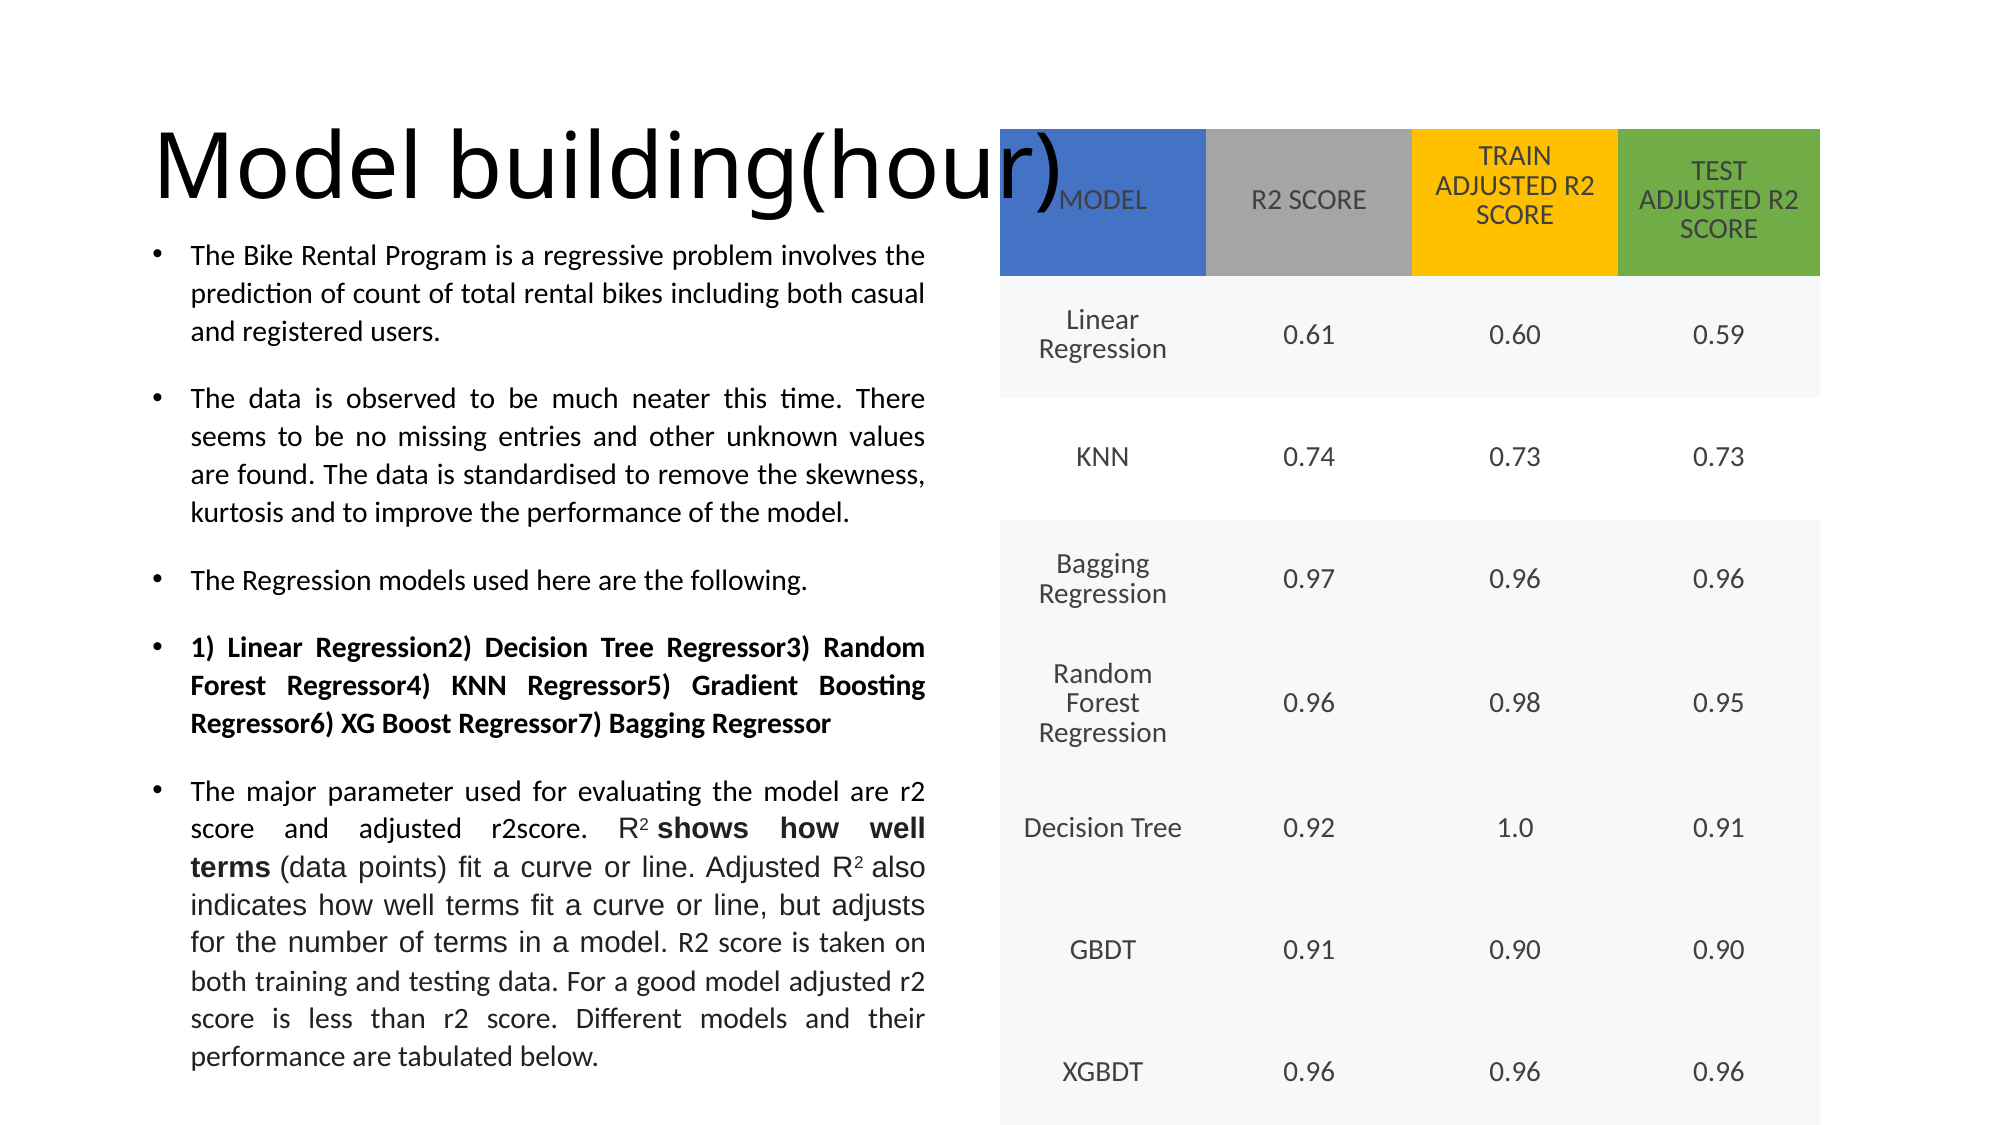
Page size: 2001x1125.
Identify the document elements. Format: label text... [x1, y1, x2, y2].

table_cell 0.95 [1618, 642, 1820, 769]
table_cell XGBDT [1000, 1013, 1206, 1125]
table_cell 0.96 [1618, 520, 1820, 642]
table_cell 0.73 [1412, 398, 1618, 520]
table_cell 0.73 [1618, 398, 1820, 520]
table_cell 0.96 [1618, 1013, 1820, 1125]
table_cell 0.61 [1206, 278, 1412, 398]
table_cell 0.98 [1412, 642, 1618, 769]
table_cell 0.96 [1206, 1013, 1412, 1125]
table_cell 1.0 [1412, 769, 1618, 891]
list The Bike Rental Program is a regressive problem involves the prediction of count of total rental bikes including both casual and registered users. The data is observed to be much neater this time. There seems to be no missing entries and other unknown values are found. The data is standardised to remove the skewness, kurtosis and to improve the performance of the model. The Regression models used here are the following. 1) Linear Regression2) Decision Tree Regressor3) Random Forest Regressor4) KNN Regressor5) Gradient Boosting Regressor6) XG Boost Regressor7) Bagging Regressor The major parameter used for evaluating the model are r2 score and adjusted r2score. R2 shows how well terms (data points) fit a curve or line. Adjusted R2 also indicates how well terms fit a curve or line, but adjusts for the number of terms in a model. R2 score is taken on both training and testing data. For a good model adjusted r2 score is less than r2 score. Different models and their performance are tabulated below. [137, 278, 942, 1104]
table_cell 0.59 [1618, 278, 1820, 398]
table_cell 0.97 [1206, 520, 1412, 642]
table_cell 0.96 [1412, 520, 1618, 642]
table_cell 0.96 [1412, 1013, 1618, 1125]
table_cell 0.90 [1618, 891, 1820, 1013]
table_cell GBDT [1000, 891, 1206, 1013]
table_cell 0.74 [1206, 398, 1412, 520]
table_cell 0.91 [1618, 769, 1820, 891]
table_cell 0.96 [1206, 642, 1412, 769]
title Model building(hour) [137, 59, 1863, 278]
table_cell Linear Regression [1000, 278, 1206, 398]
table_cell 0.90 [1412, 891, 1618, 1013]
table_cell 0.60 [1412, 278, 1618, 398]
table_cell 0.91 [1206, 891, 1412, 1013]
table_cell Random Forest Regression [1000, 642, 1206, 769]
table_cell 0.92 [1206, 769, 1412, 891]
table_cell Decision Tree [1000, 769, 1206, 891]
table_cell KNN [1000, 398, 1206, 520]
table_cell Bagging Regression [1000, 520, 1206, 642]
